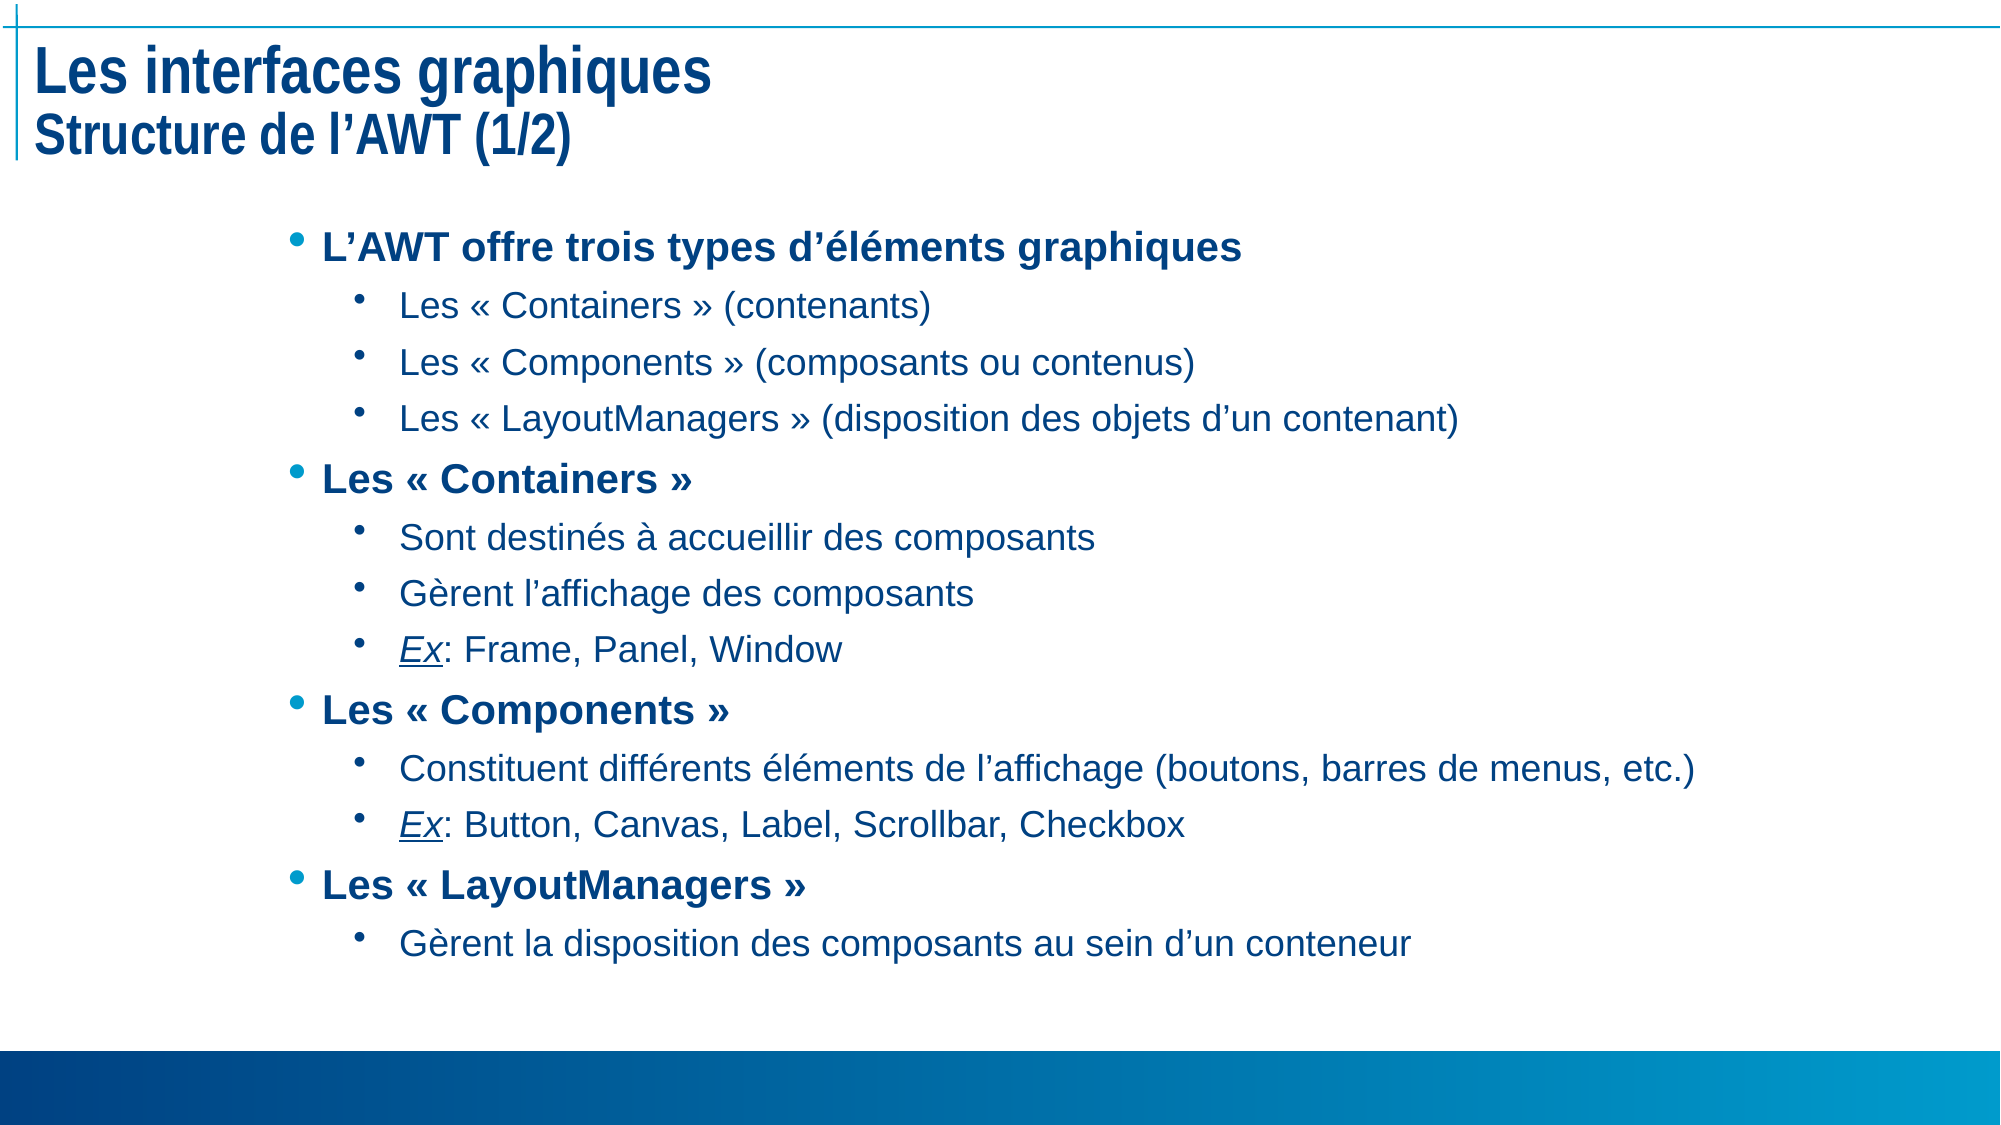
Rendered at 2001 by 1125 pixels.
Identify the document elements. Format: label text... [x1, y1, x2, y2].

title Les interfaces graphiques Structure de l’AWT (1/2) [19, 33, 1987, 185]
list L’AWT offre trois types d’éléments graphiques Les « Containers » (contenants) Les « Components » (composants ou contenus) Les « LayoutManagers » (disposition des objets d’un contenant) Les « Containers » Sont destinés à accueillir des composants Gèrent l’affichage des composants Ex: Frame, Panel, Window Les « Components » Constituent différents éléments de l’affichage (boutons, barres de menus, etc.) Ex: Button, Canvas, Label, Scrollbar, Checkbox Les « LayoutManagers » Gèrent la disposition des composants au sein d’un conteneur [275, 212, 1725, 1003]
picture [933, 1051, 943, 1125]
